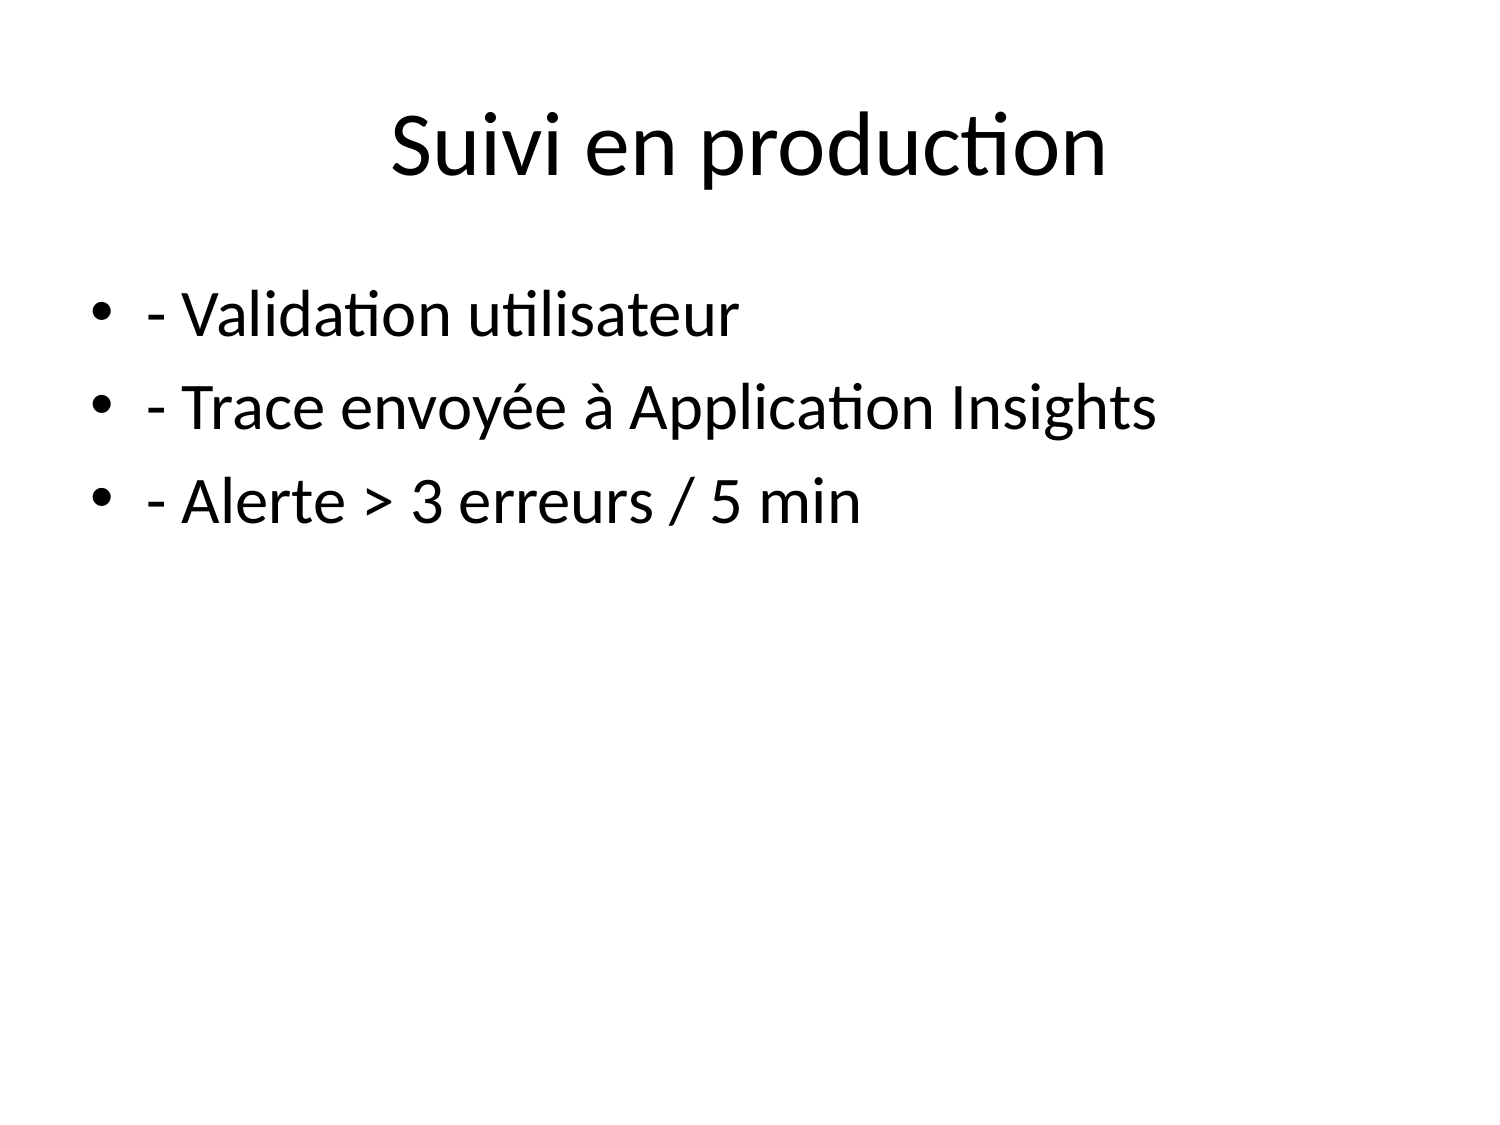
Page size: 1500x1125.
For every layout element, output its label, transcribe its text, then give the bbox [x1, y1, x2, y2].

list - Validation utilisateur - Trace envoyée à Application Insights - Alerte > 3 erreurs / 5 min [75, 262, 1425, 1005]
title Suivi en production [75, 45, 1425, 233]
